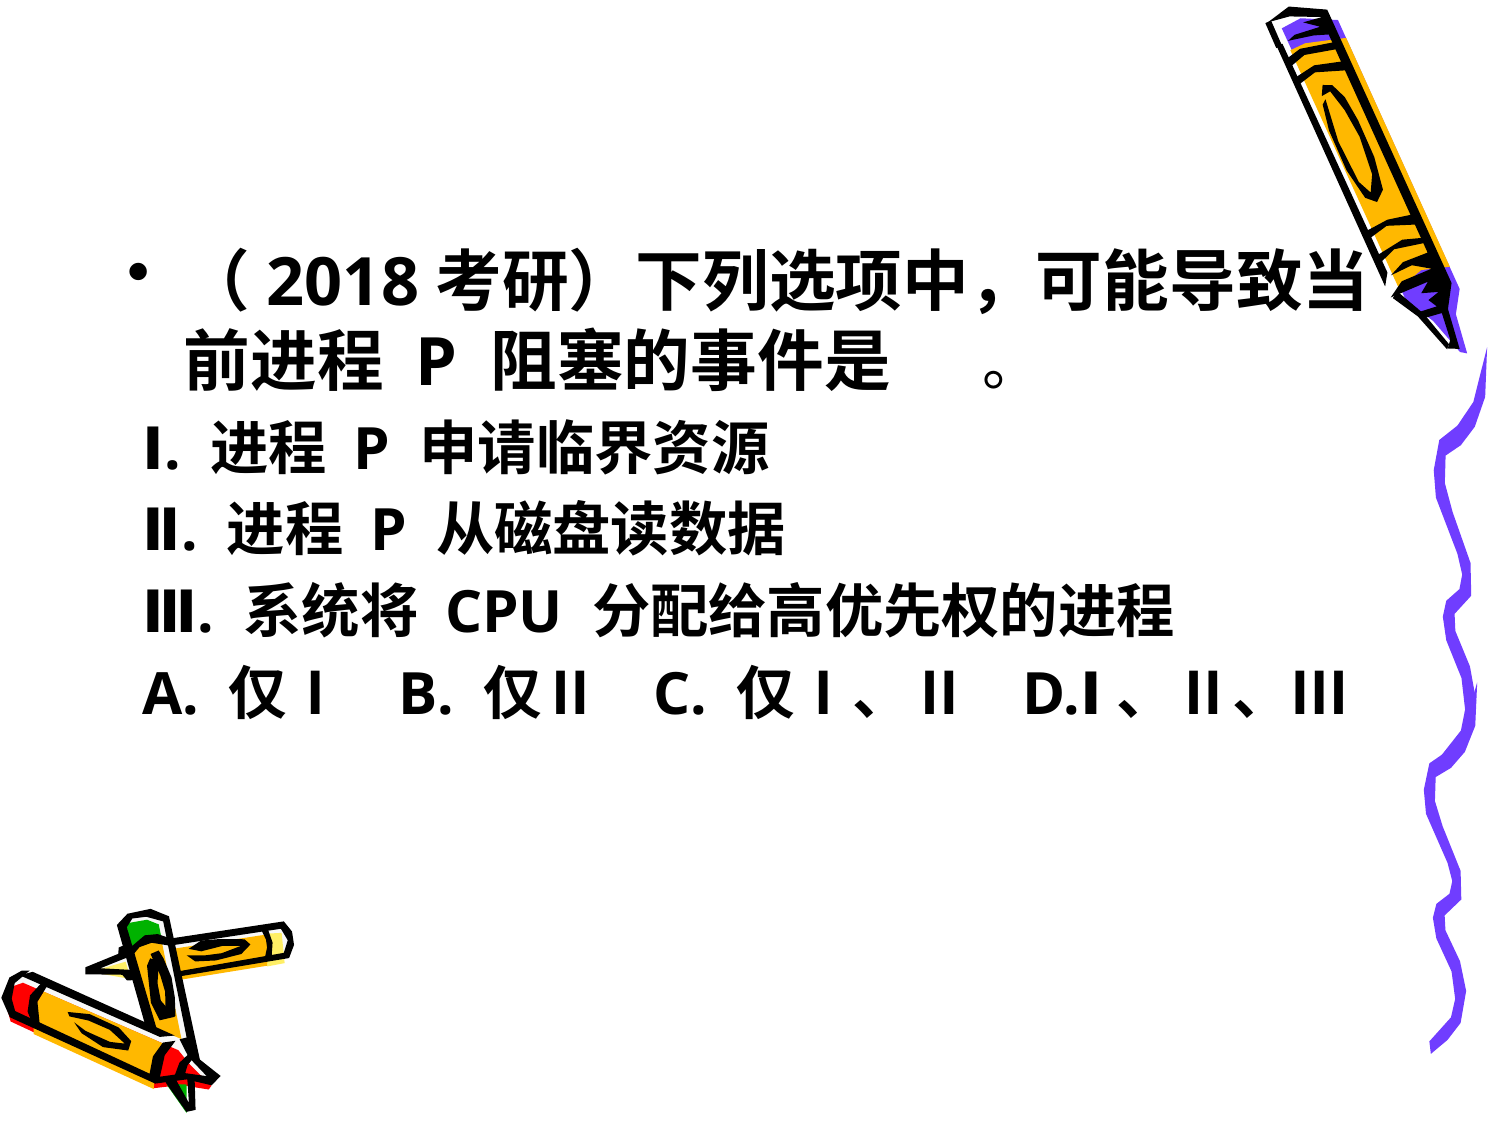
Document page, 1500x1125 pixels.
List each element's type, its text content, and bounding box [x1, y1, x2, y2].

list （2018考研）下列选项中，可能导致当前进程 P 阻塞的事件是 。 Ⅰ. 进程 P 申请临界资源 Ⅱ. 进程 P 从磁盘读数据 Ⅲ. 系统将 CPU 分配给高优先权的进程 A. 仅Ⅰ B. 仅Ⅱ C. 仅Ⅰ、Ⅱ D.Ⅰ、Ⅱ、Ⅲ [112, 231, 1424, 901]
